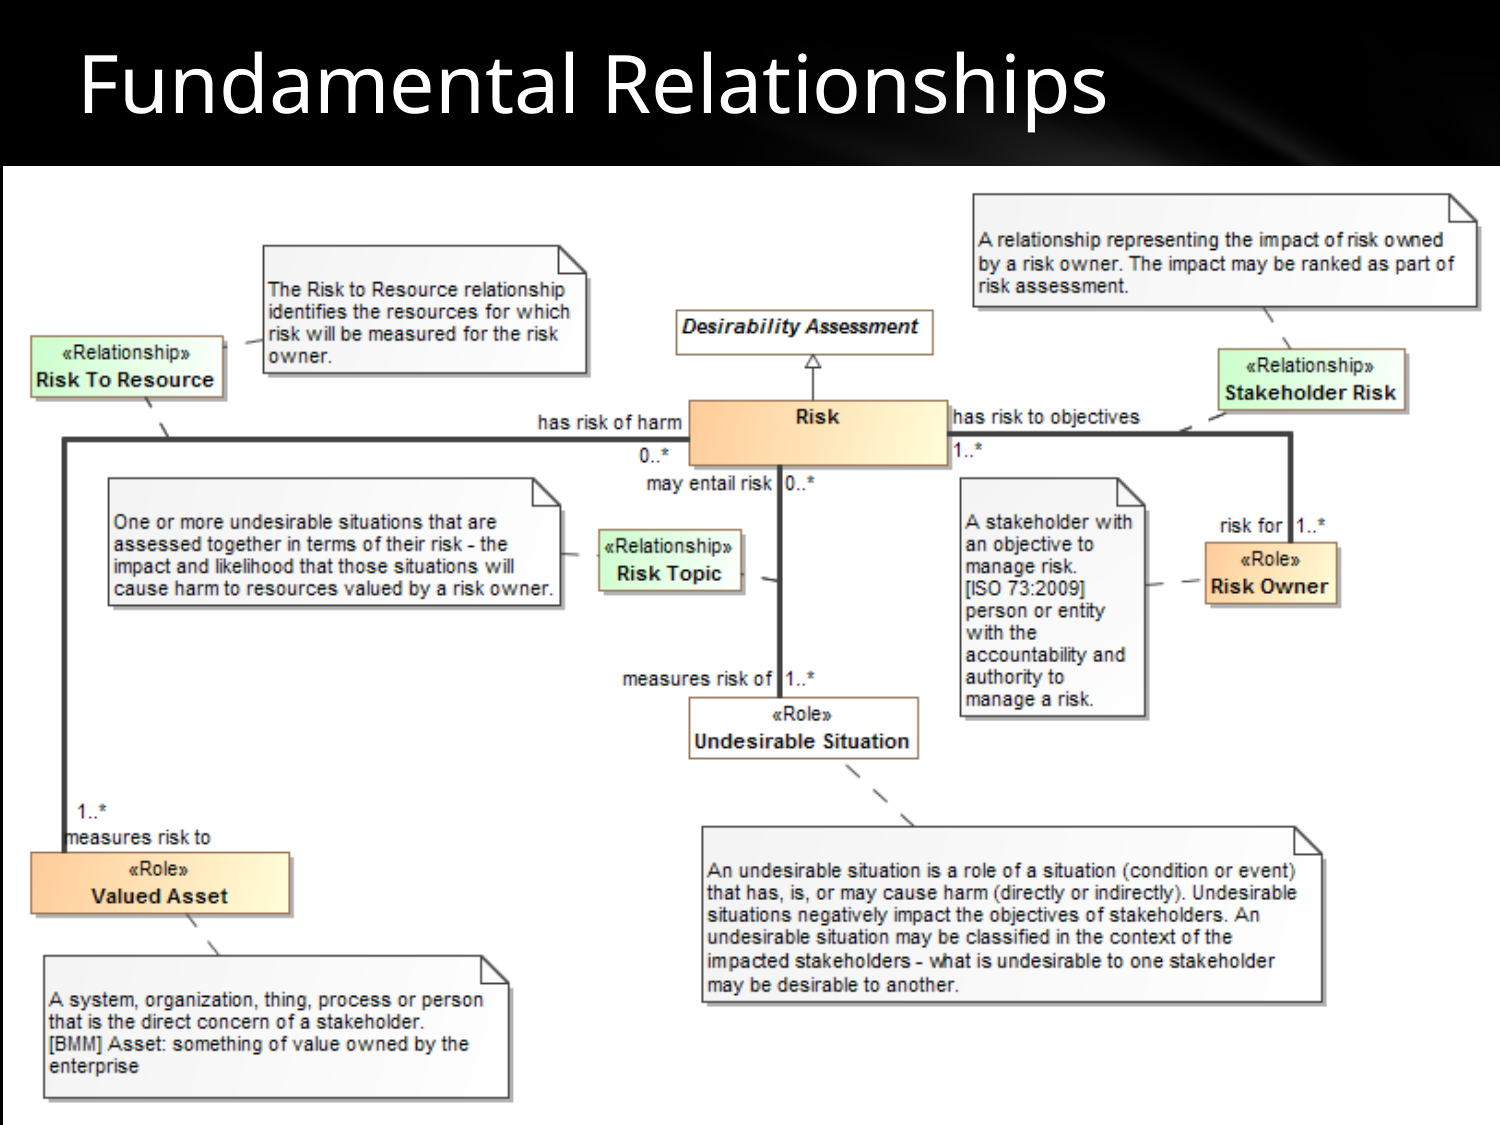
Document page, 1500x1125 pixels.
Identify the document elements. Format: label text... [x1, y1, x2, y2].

picture [3, 166, 1500, 1125]
title Fundamental Relationships [62, 24, 1323, 138]
